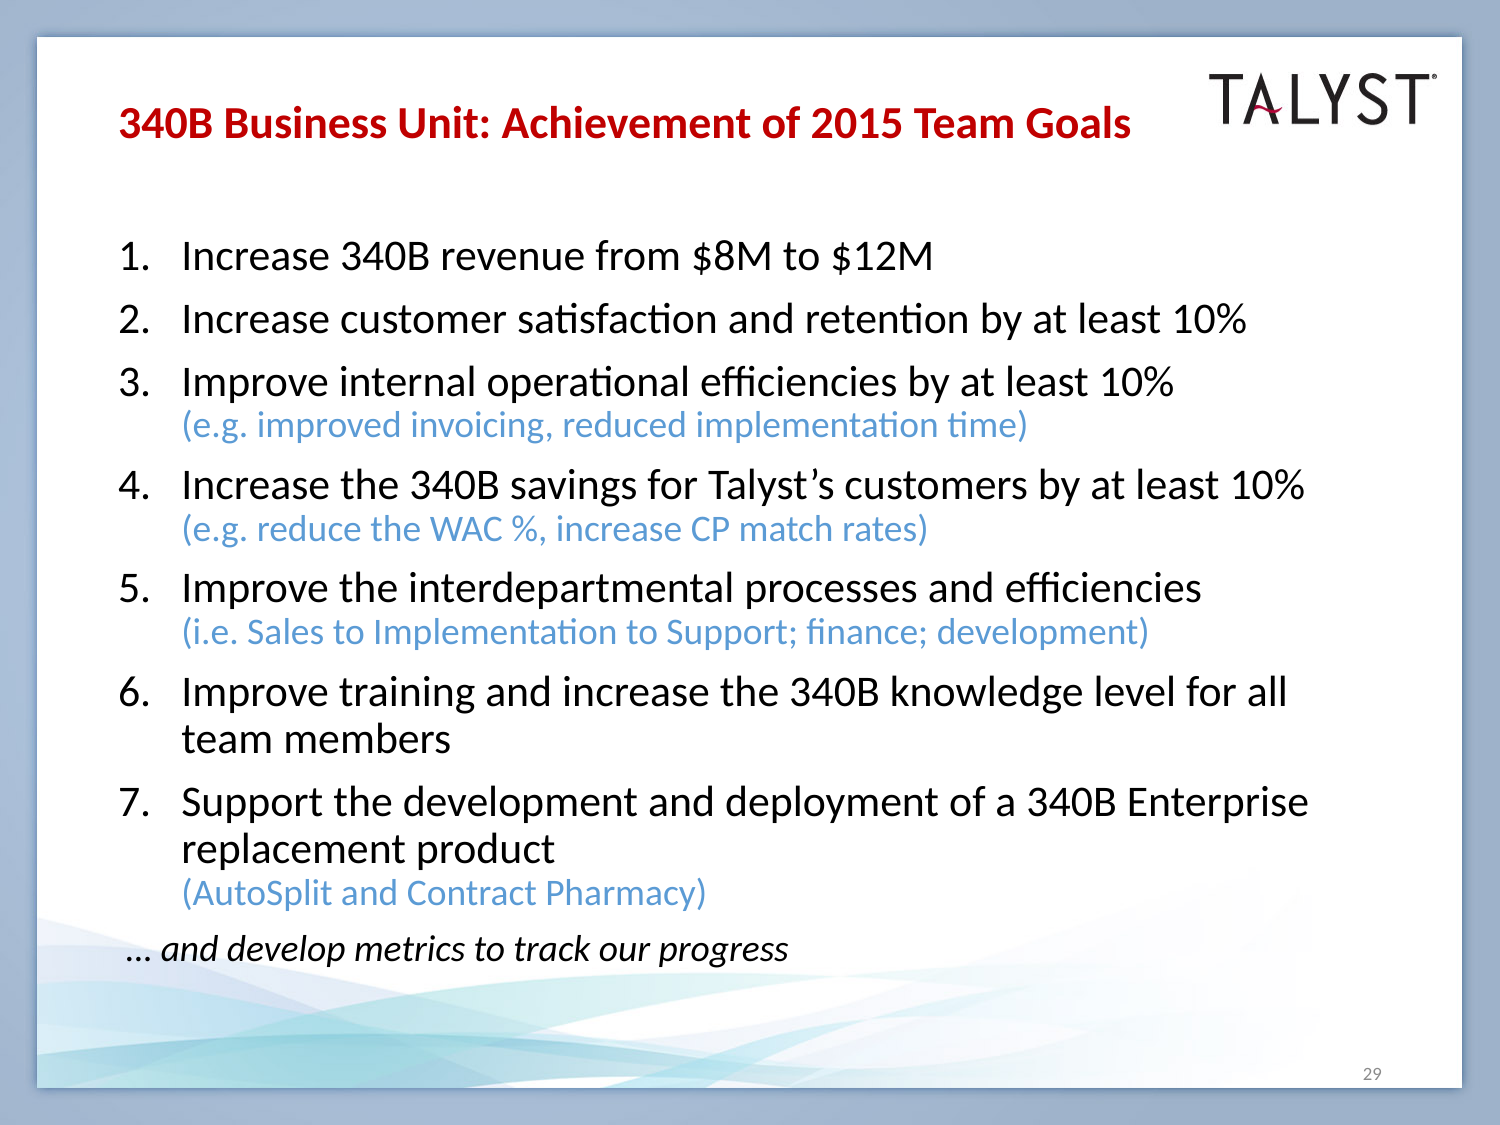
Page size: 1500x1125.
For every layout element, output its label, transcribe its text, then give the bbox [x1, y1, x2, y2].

title 340B Business Unit: Achievement of 2015 Team Goals [103, 59, 1397, 188]
slide_number 29 [1059, 1042, 1397, 1103]
list Increase 340B revenue from $8M to $12M Increase customer satisfaction and retention by at least 10% Improve internal operational efficiencies by at least 10% (e.g. improved invoicing, reduced implementation time) Increase the 340B savings for Talyst’s customers by at least 10% (e.g. reduce the WAC %, increase CP match rates) Improve the interdepartmental processes and efficiencies (i.e. Sales to Implementation to Support; finance; development) Improve training and increase the 340B knowledge level for all team members Support the development and deployment of a 340B Enterprise replacement product (AutoSplit and Contract Pharmacy) … and develop metrics to track our progress [103, 224, 1397, 1021]
picture [0, 0, 1500, 1125]
